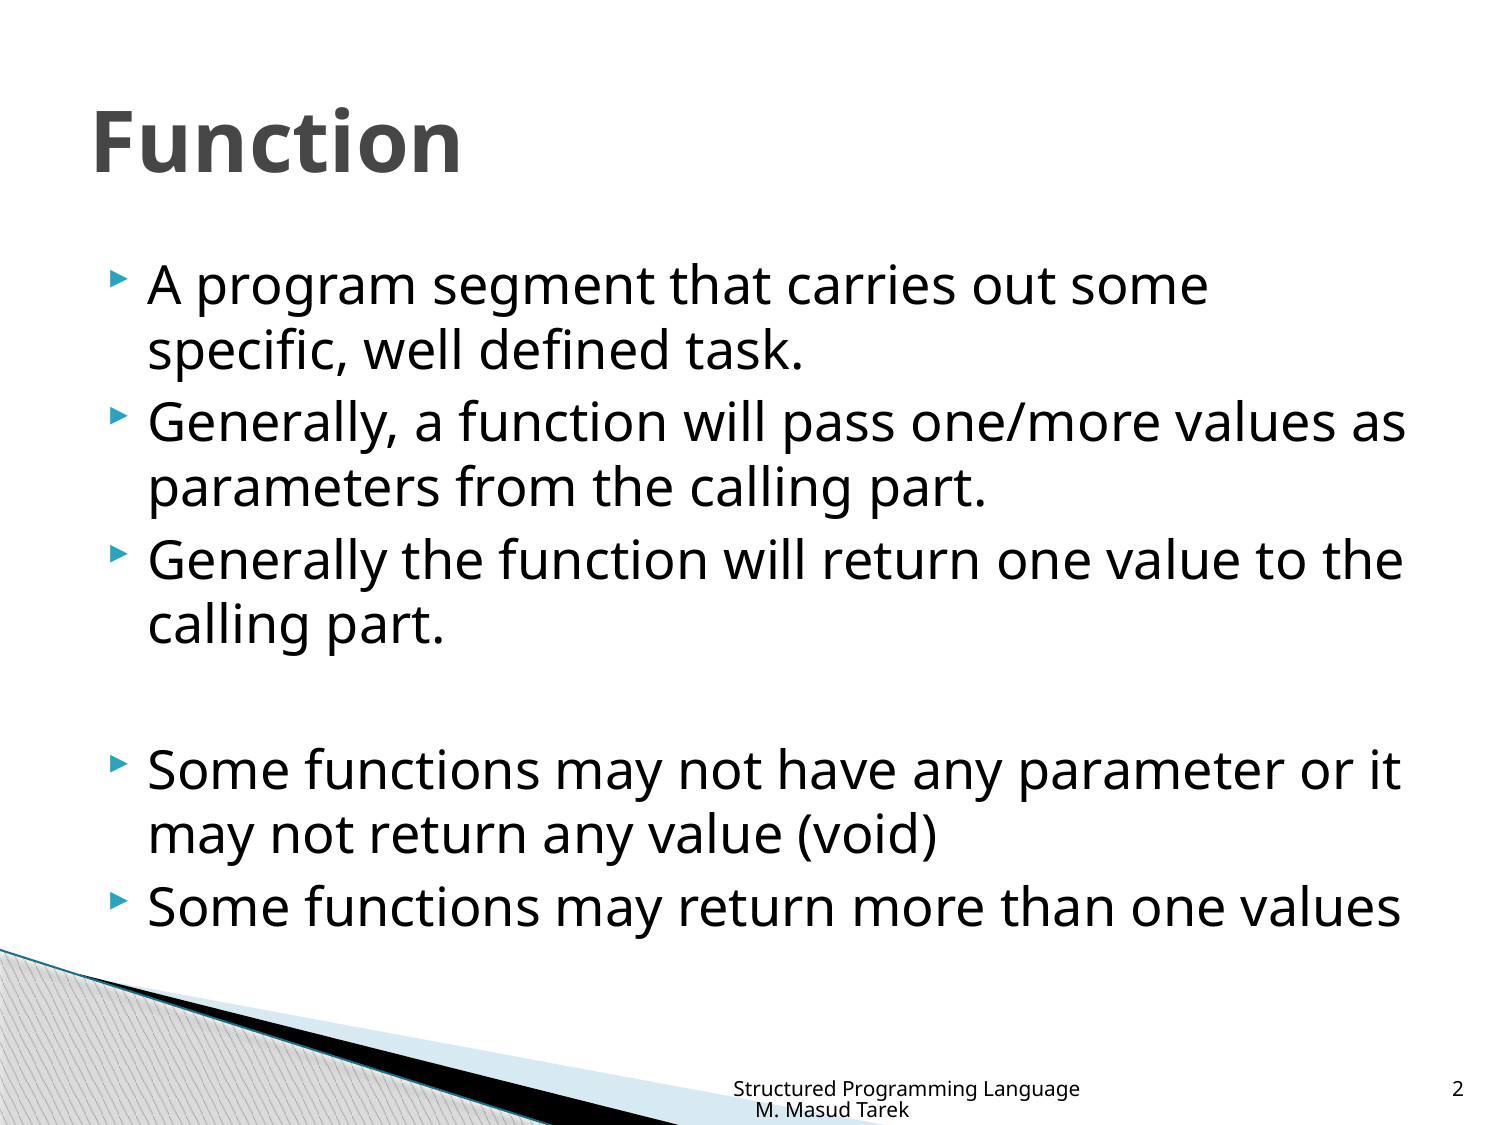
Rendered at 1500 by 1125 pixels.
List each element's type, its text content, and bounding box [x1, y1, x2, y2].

title Function [75, 45, 1425, 233]
footer Structured Programming Language M. Masud Tarek [718, 1051, 1105, 1112]
slide_number 2 [1418, 1051, 1479, 1112]
list A program segment that carries out some specific, well defined task. Generally, a function will pass one/more values as parameters from the calling part. Generally the function will return one value to the calling part. Some functions may not have any parameter or it may not return any value (void) Some functions may return more than one values [75, 243, 1425, 986]
